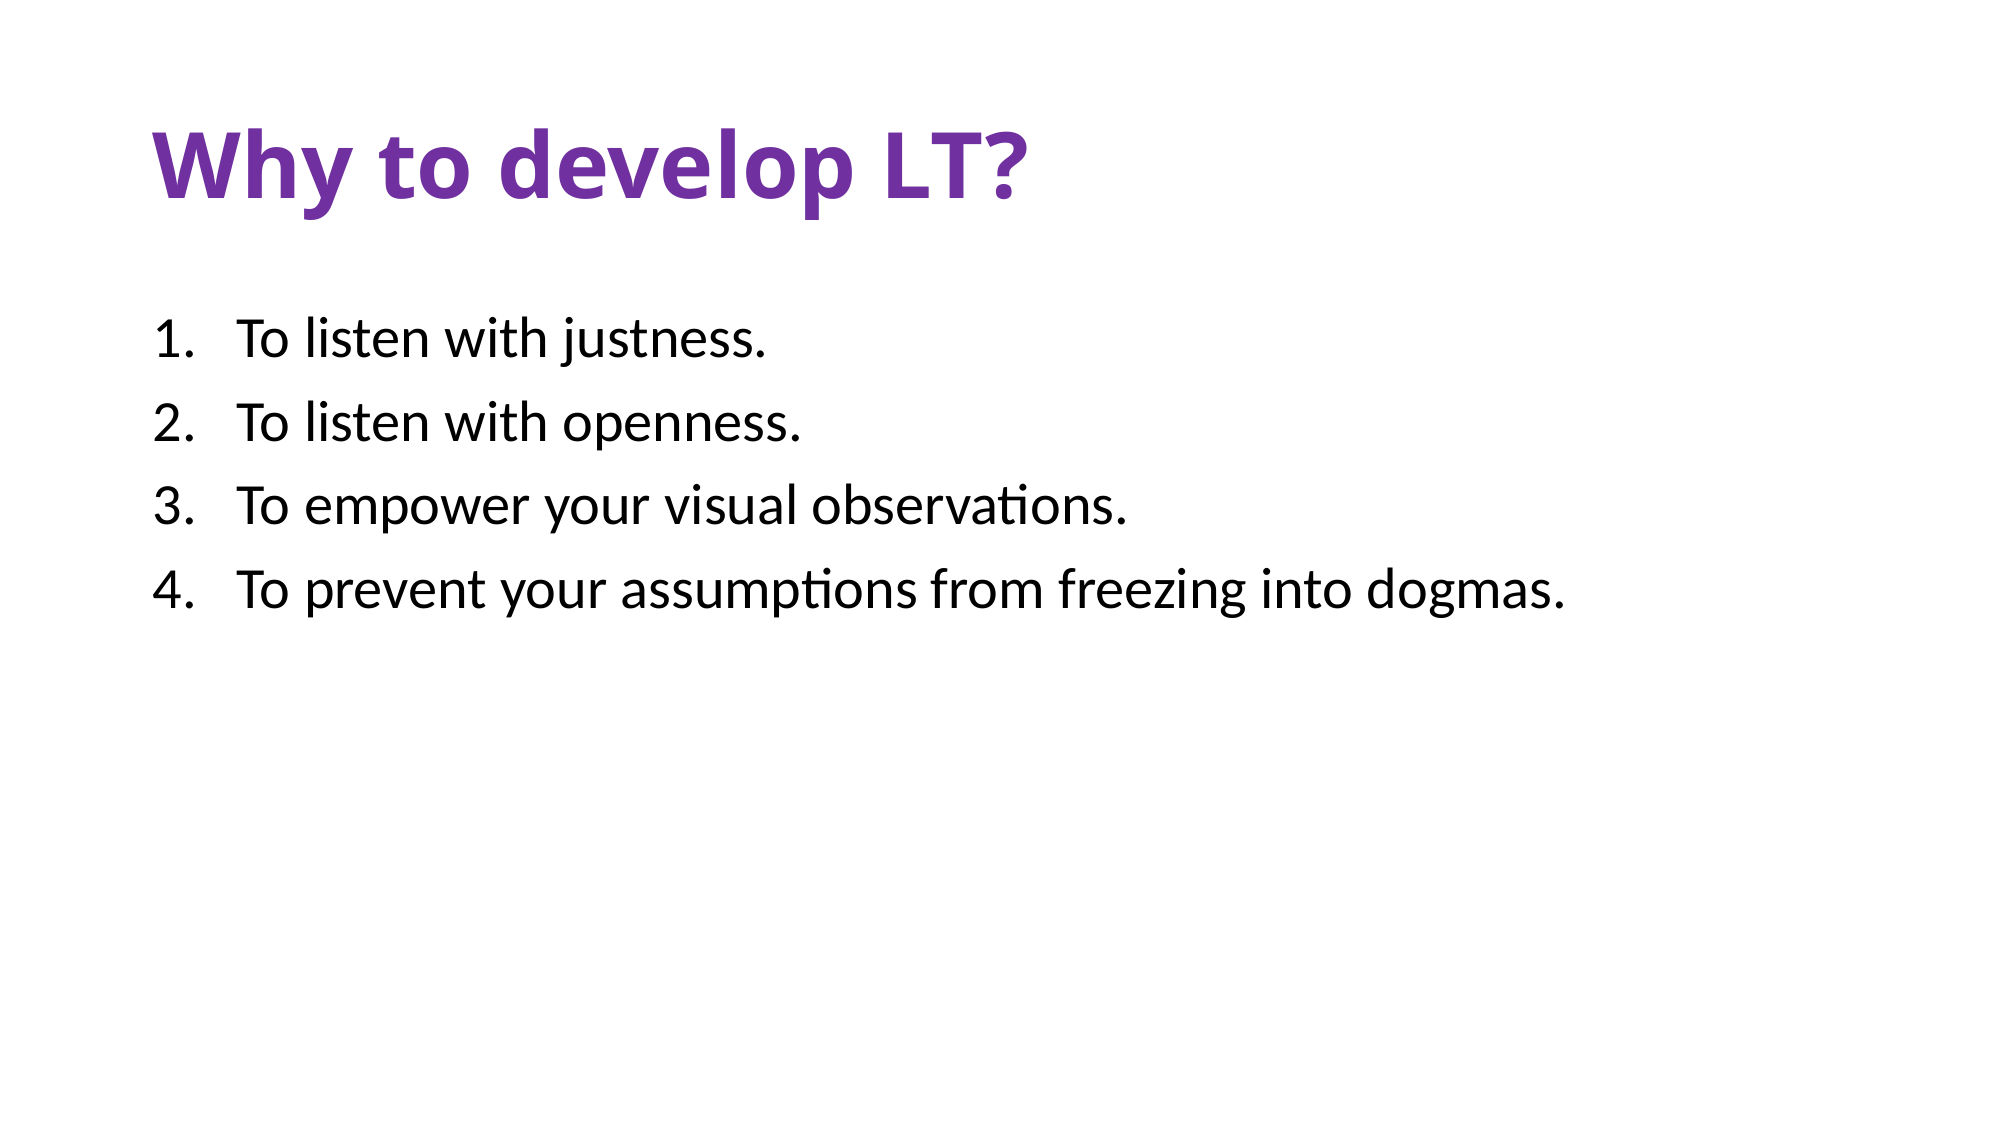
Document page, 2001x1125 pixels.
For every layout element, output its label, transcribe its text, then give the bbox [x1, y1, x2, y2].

title Why to develop LT? [137, 59, 1863, 278]
list To listen with justness. To listen with openness. To empower your visual observations. To prevent your assumptions from freezing into dogmas. [137, 299, 1863, 1014]
